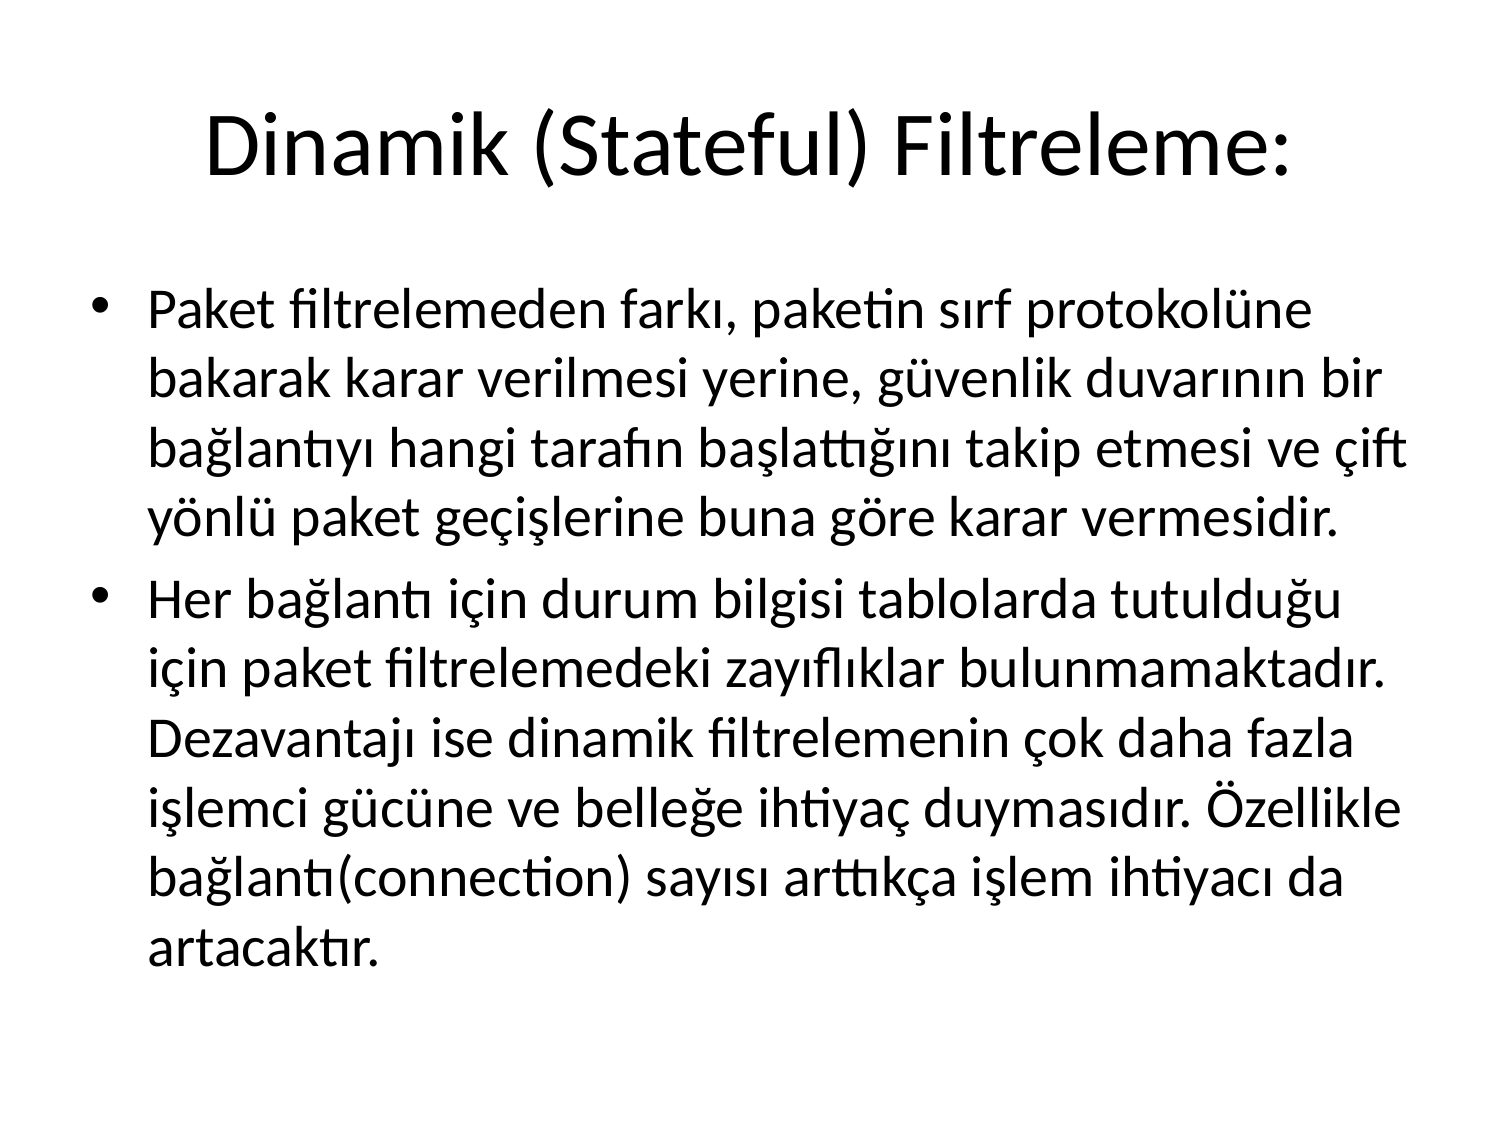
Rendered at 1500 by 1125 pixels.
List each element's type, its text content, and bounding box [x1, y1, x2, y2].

title Dinamik (Stateful) Filtreleme: [75, 45, 1425, 233]
list Paket filtrelemeden farkı, paketin sırf protokolüne bakarak karar verilmesi yerine, güvenlik duvarının bir bağlantıyı hangi tarafın başlattığını takip etmesi ve çift yönlü paket geçişlerine buna göre karar vermesidir. Her bağlantı için durum bilgisi tablolarda tutulduğu için paket filtrelemedeki zayıflıklar bulunmamaktadır. Dezavantajı ise dinamik filtrelemenin çok daha fazla işlemci gücüne ve belleğe ihtiyaç duymasıdır. Özellikle bağlantı(connection) sayısı arttıkça işlem ihtiyacı da artacaktır. [75, 262, 1425, 1005]
